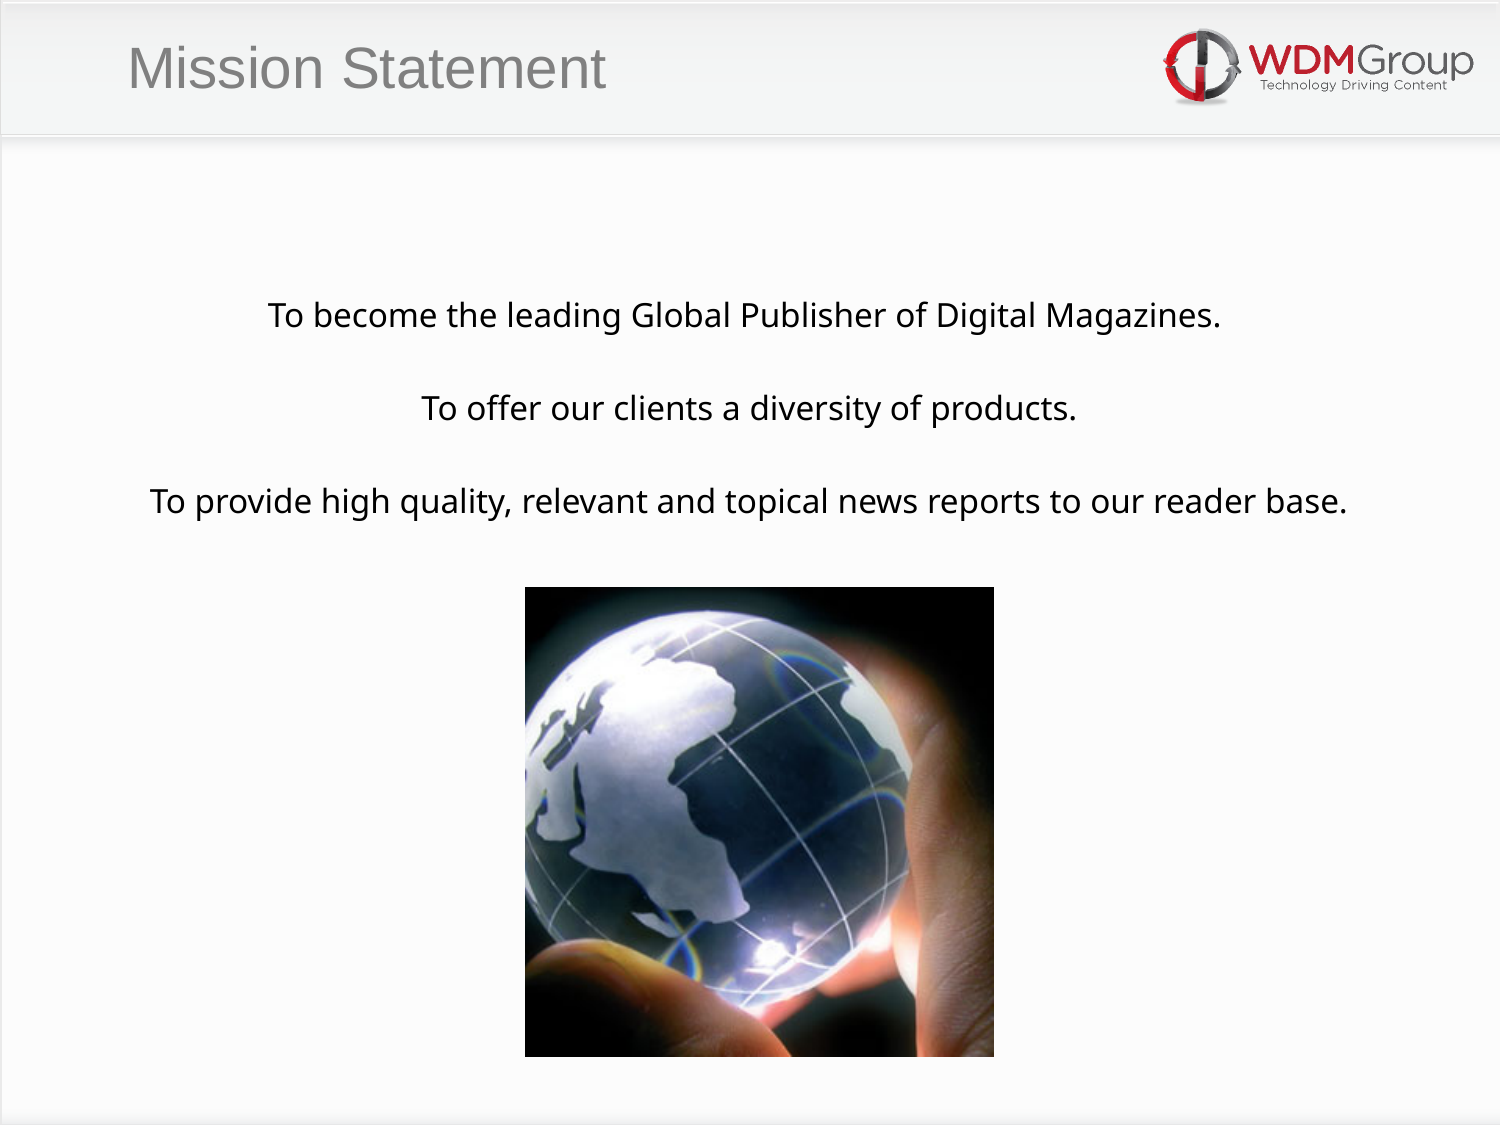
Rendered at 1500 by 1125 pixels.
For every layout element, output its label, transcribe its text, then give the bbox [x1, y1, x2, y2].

text_box To become the leading Global Publisher of Digital Magazines. To offer our clients a diversity of products. To provide high quality, relevant and topical news reports to our reader base. [74, 220, 1425, 563]
picture [0, 0, 1500, 1125]
title Mission Statement [74, 0, 660, 160]
